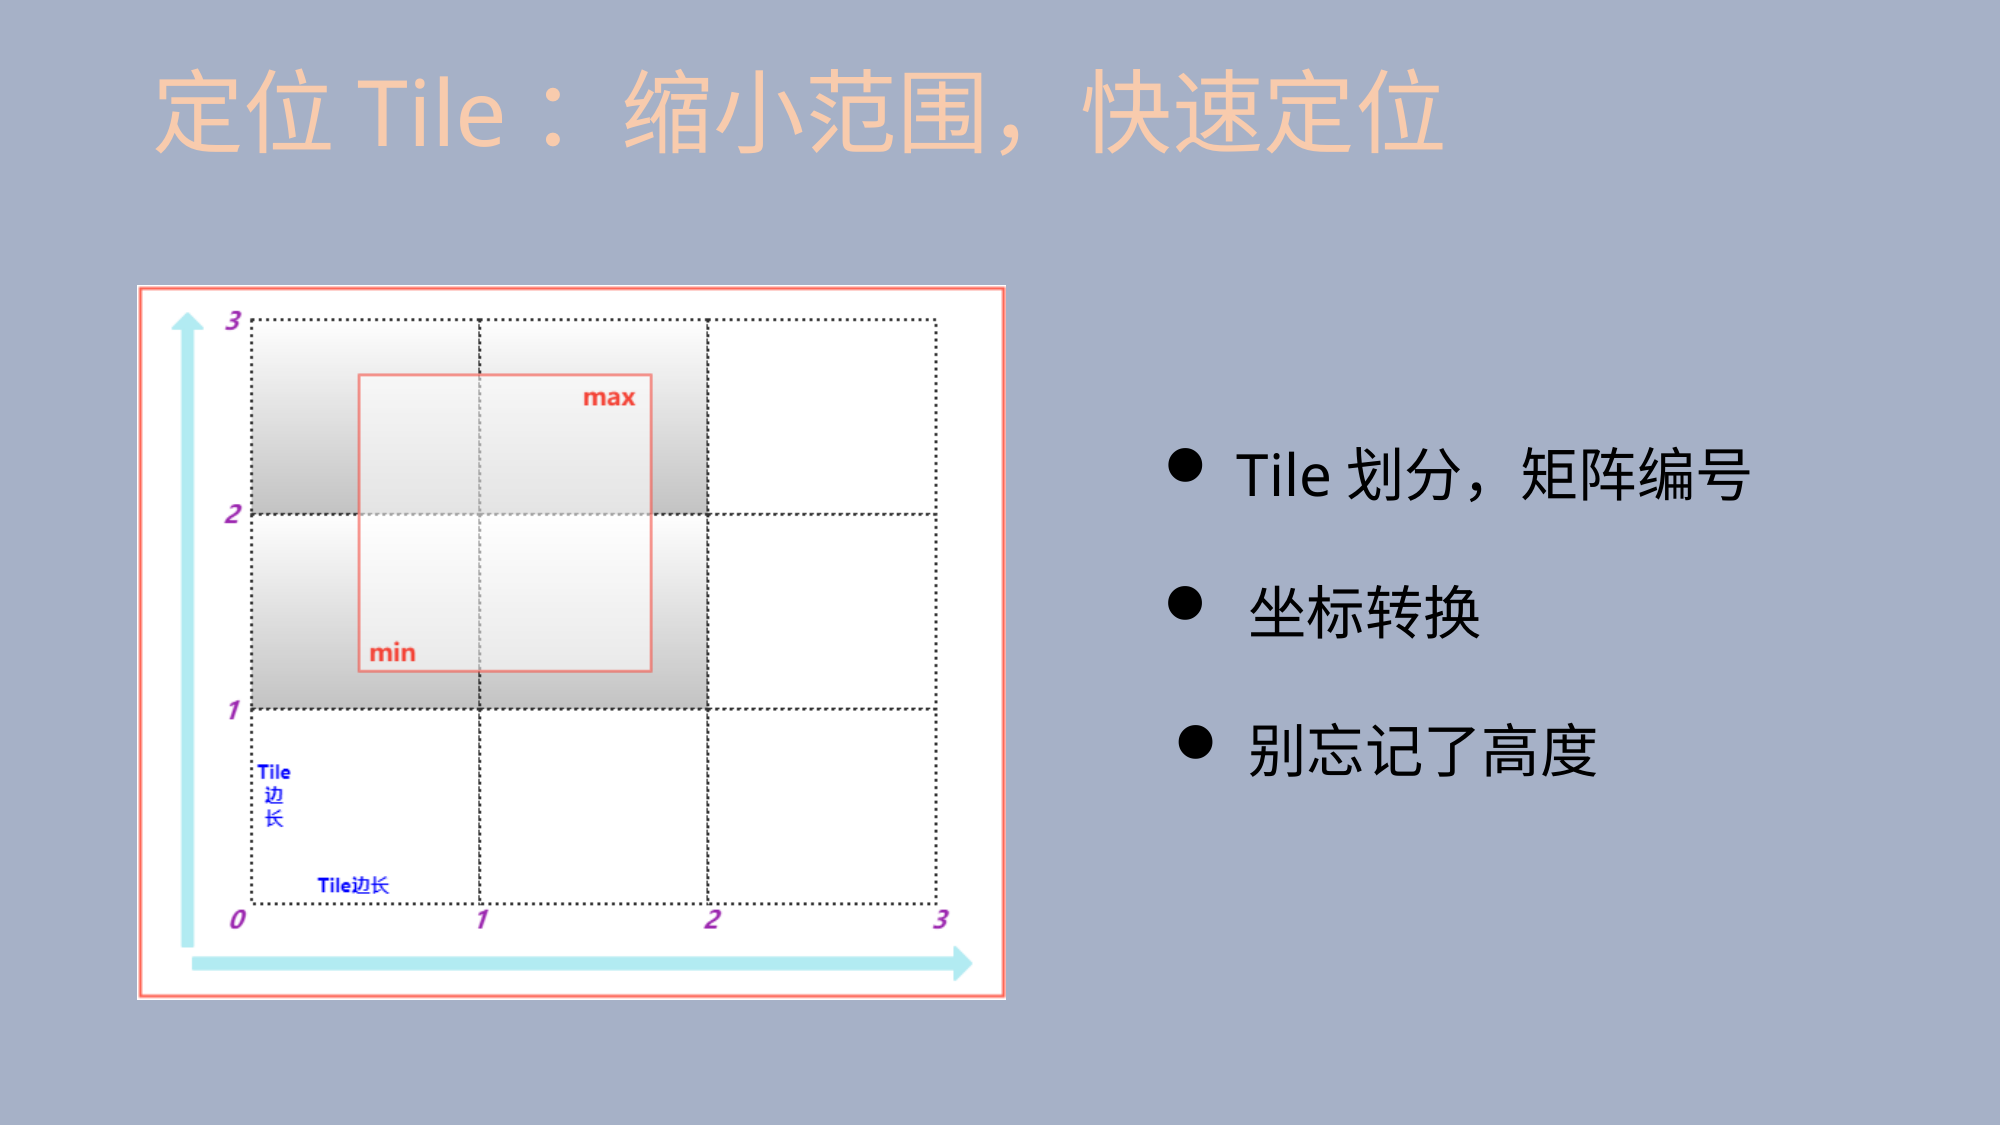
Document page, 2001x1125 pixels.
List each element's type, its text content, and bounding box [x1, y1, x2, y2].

title 定位Tile：缩小范围，快速定位 [137, 59, 1567, 185]
text_box Tile划分，矩阵编号 [1148, 430, 1769, 515]
text_box 别忘记了高度 [1158, 707, 1614, 792]
text_box 坐标转换 [1148, 568, 1497, 654]
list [137, 285, 1006, 1000]
